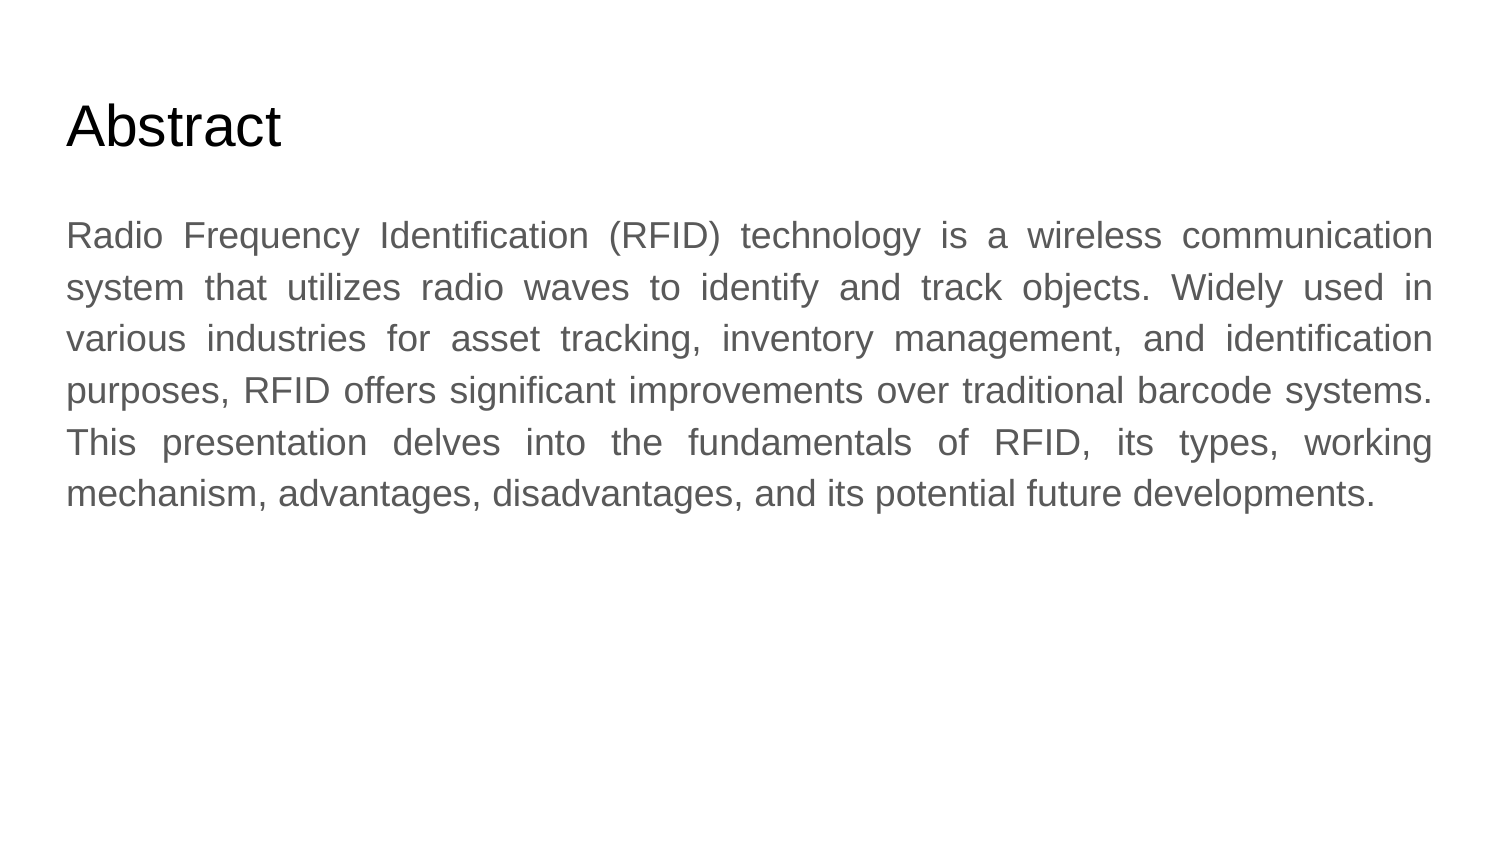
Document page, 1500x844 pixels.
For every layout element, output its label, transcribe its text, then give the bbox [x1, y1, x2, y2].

title Abstract [51, 72, 1449, 167]
list Radio Frequency Identification (RFID) technology is a wireless communication system that utilizes radio waves to identify and track objects. Widely used in various industries for asset tracking, inventory management, and identification purposes, RFID offers significant improvements over traditional barcode systems. This presentation delves into the fundamentals of RFID, its types, working mechanism, advantages, disadvantages, and its potential future developments. [51, 189, 1449, 750]
